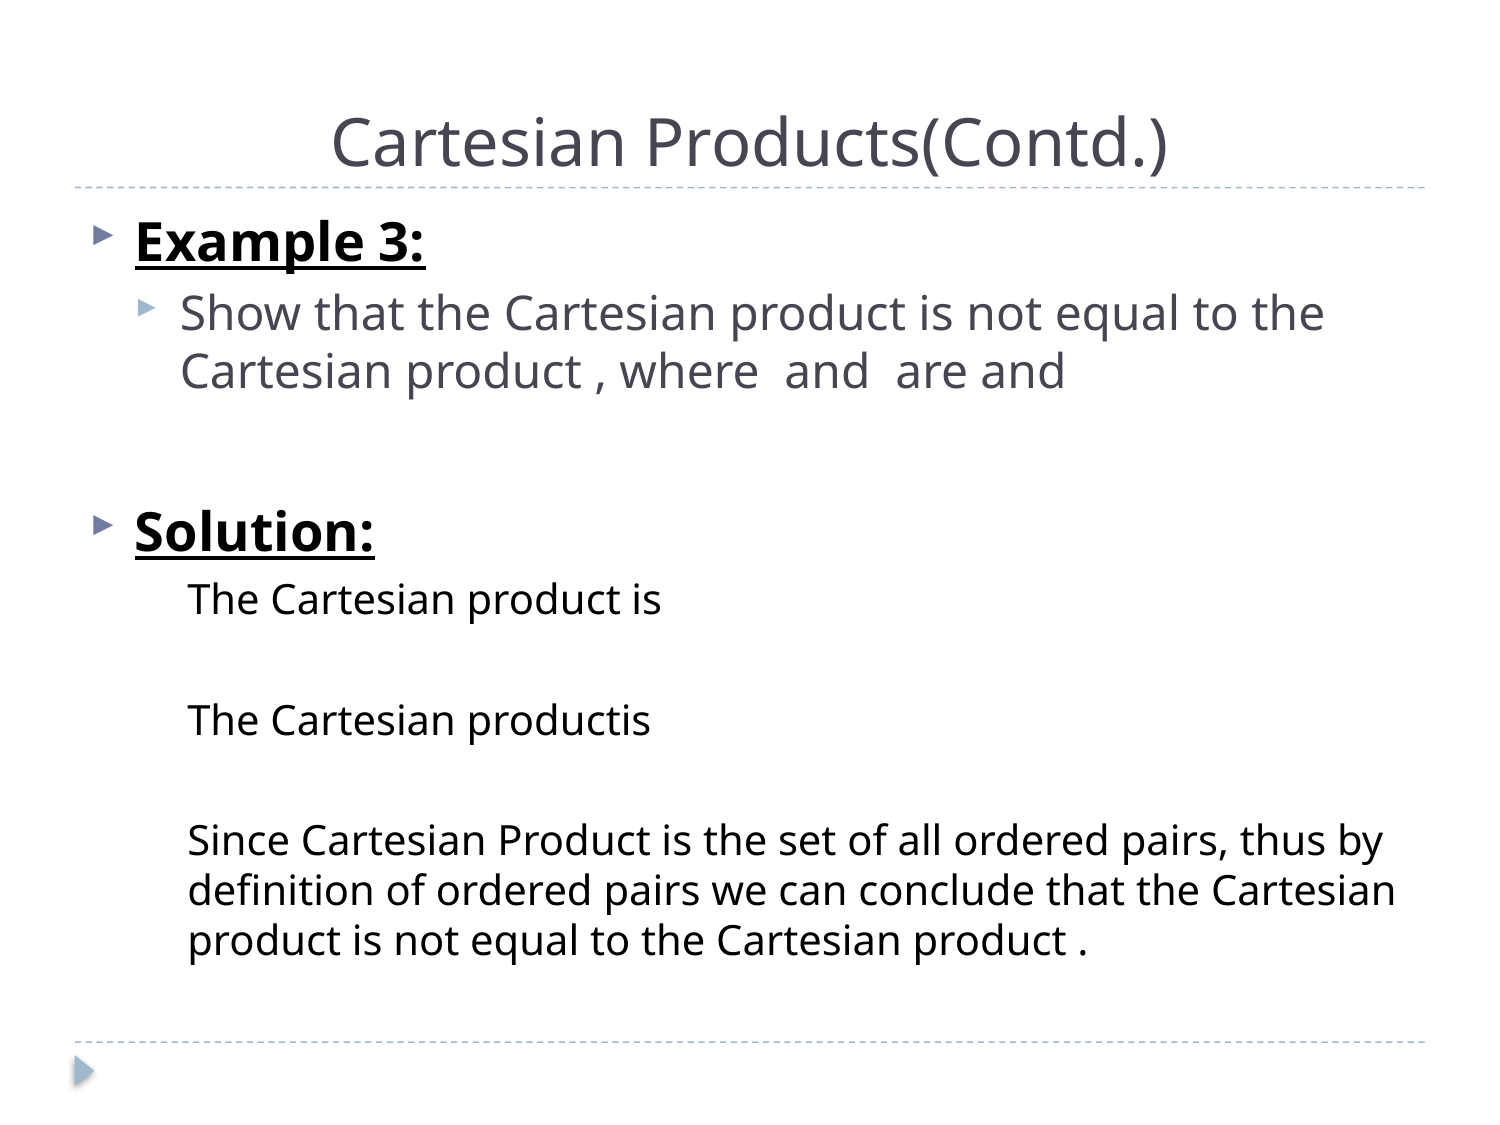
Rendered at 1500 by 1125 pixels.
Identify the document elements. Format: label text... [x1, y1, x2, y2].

title Cartesian Products(Contd.) [75, 24, 1425, 188]
